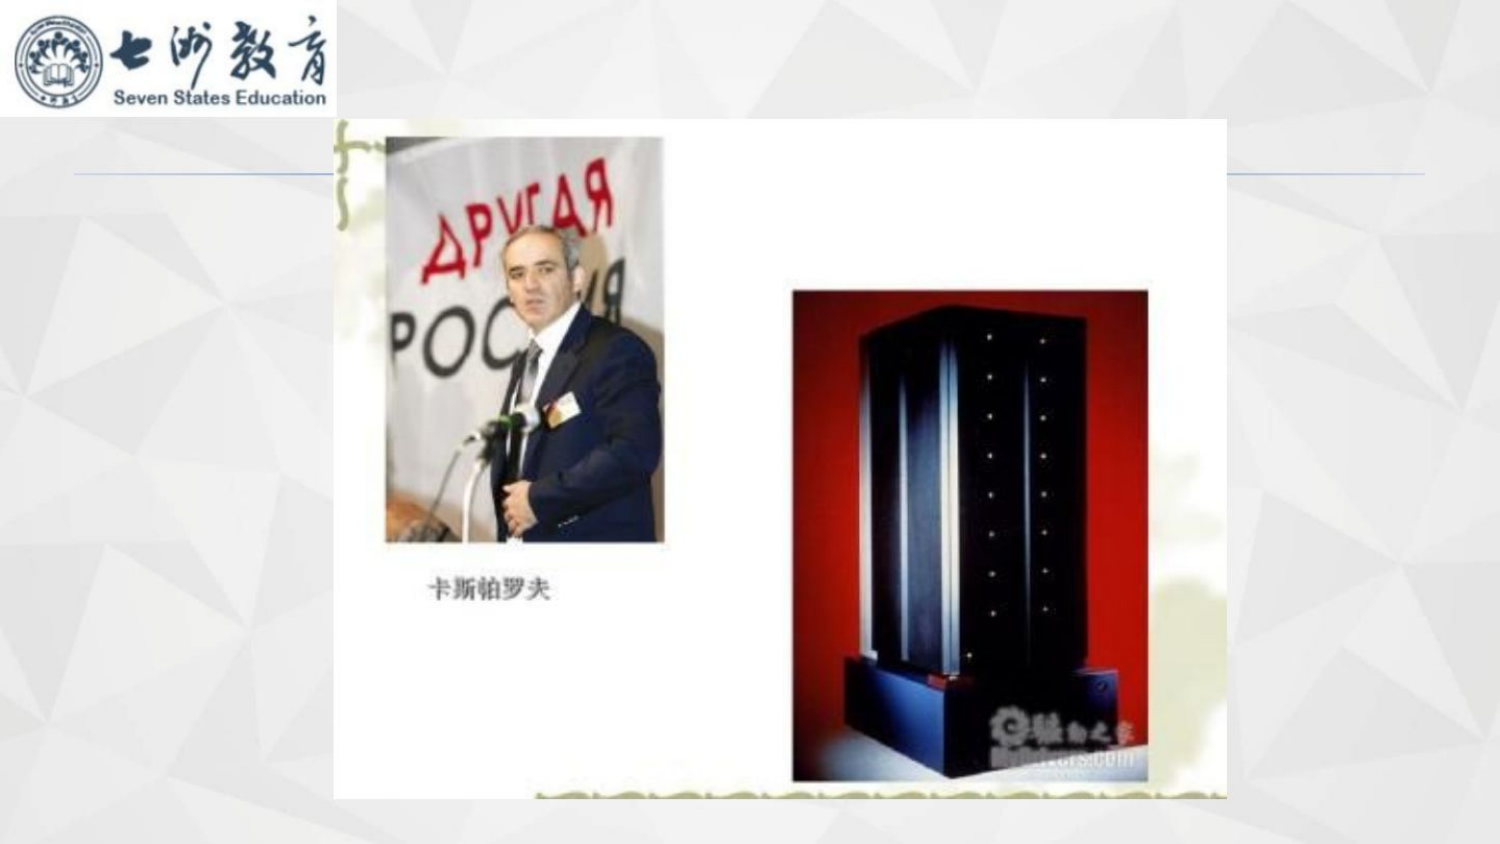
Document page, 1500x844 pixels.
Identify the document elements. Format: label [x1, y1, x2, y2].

text_box [0, 0, 1500, 844]
